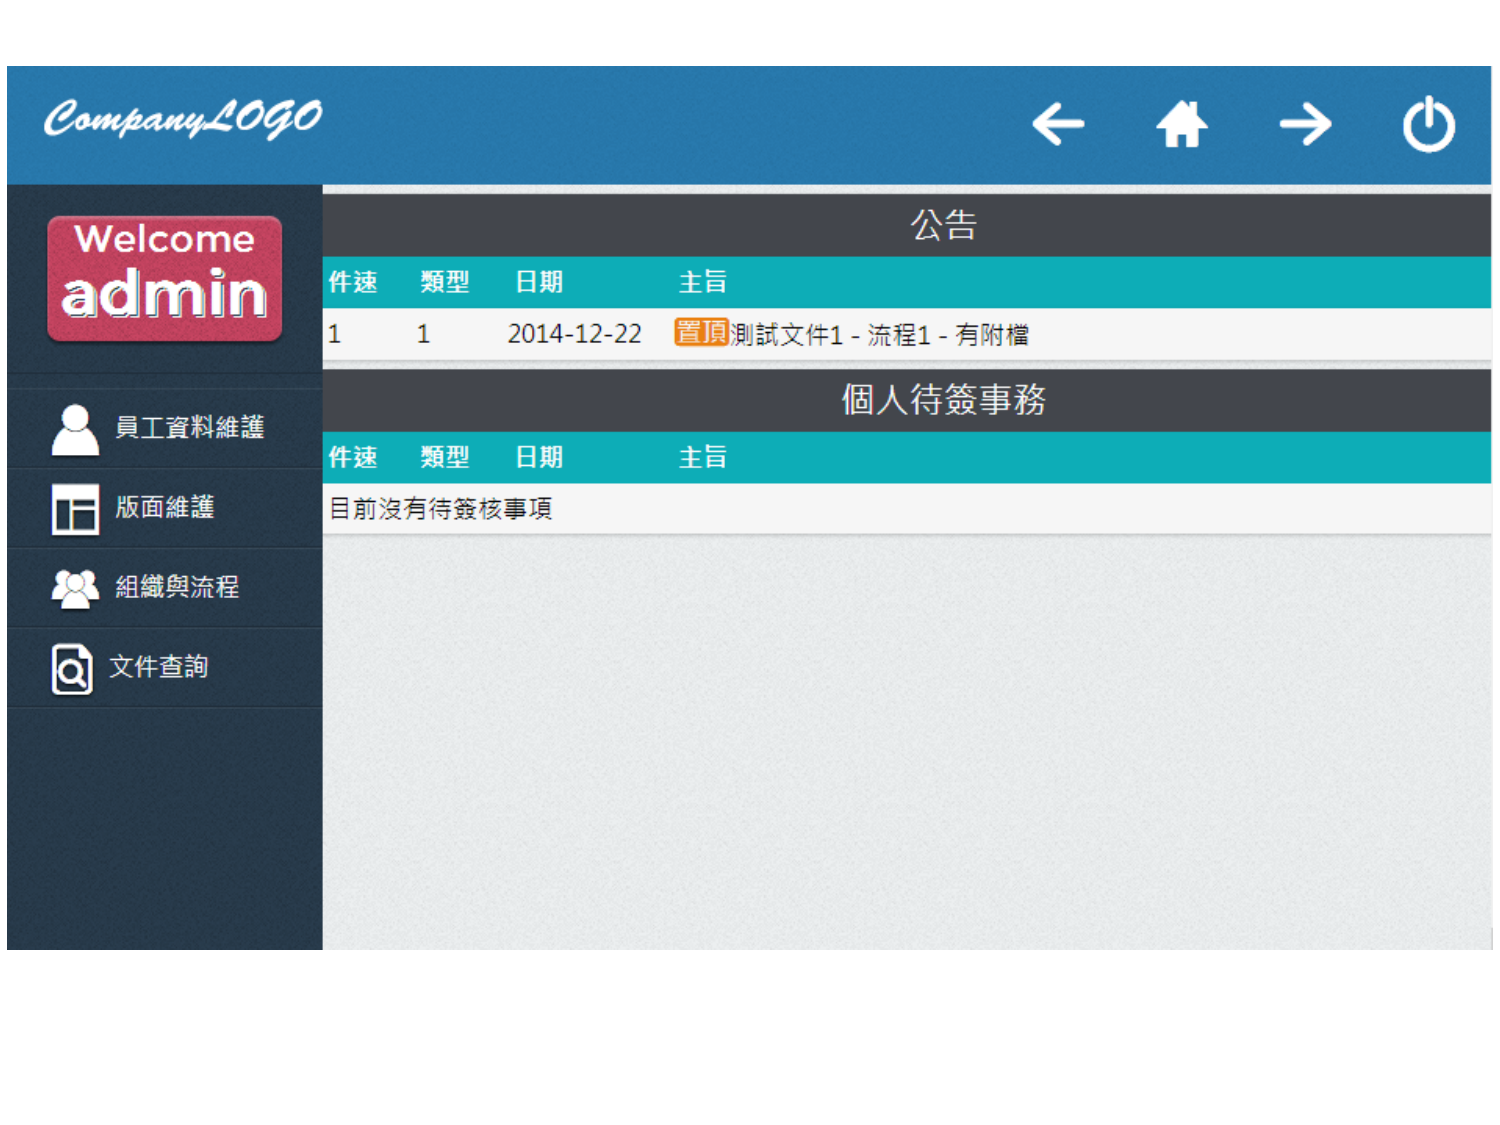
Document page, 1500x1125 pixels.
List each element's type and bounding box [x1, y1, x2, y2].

picture [7, 66, 1493, 950]
